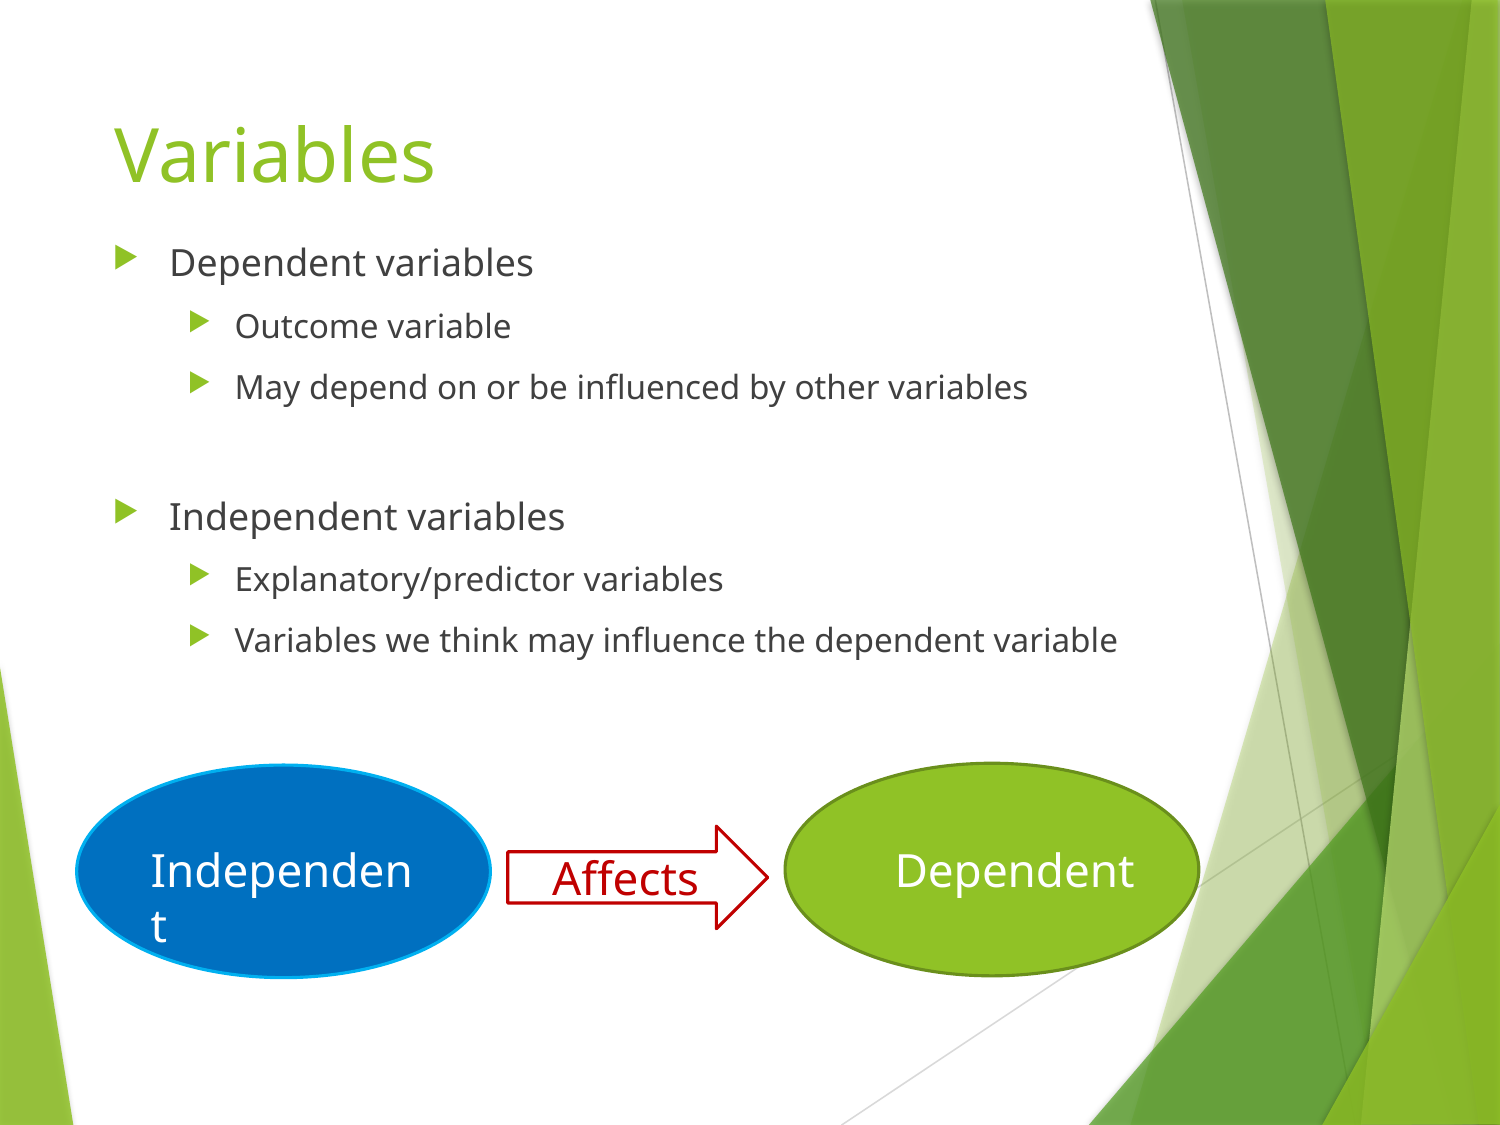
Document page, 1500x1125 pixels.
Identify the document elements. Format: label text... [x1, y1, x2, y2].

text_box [76, 762, 1200, 979]
title Variables [99, 99, 1142, 317]
list Dependent variables Outcome variable May depend on or be influenced by other variables Independent variables Explanatory/predictor variables Variables we think may influence the dependent variable [97, 231, 1140, 740]
